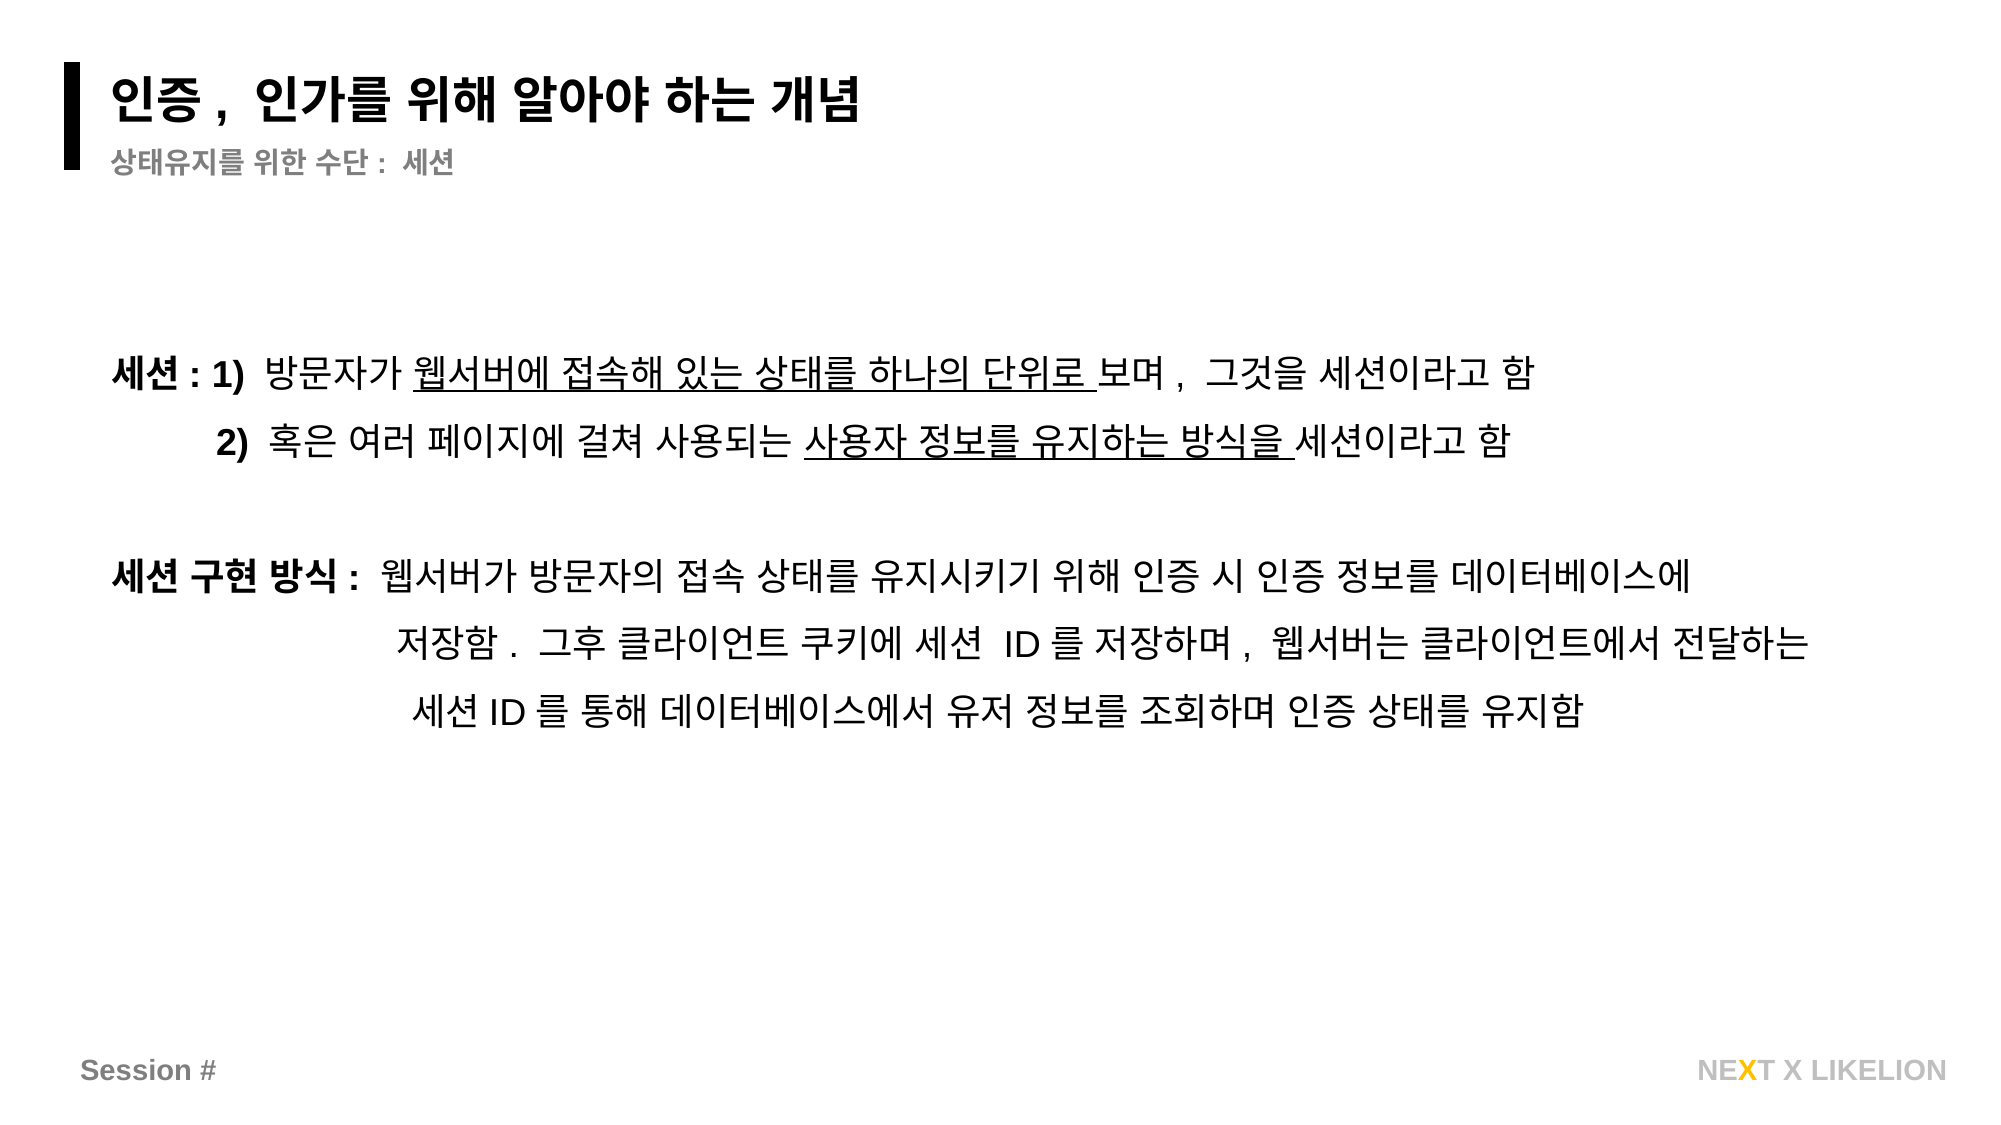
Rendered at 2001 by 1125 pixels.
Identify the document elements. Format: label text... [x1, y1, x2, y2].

text_box 상태유지를 위한 수단: 세션 [95, 137, 510, 188]
text_box Session # [65, 1044, 237, 1095]
text_box [64, 63, 80, 170]
text_box 세션: 1) 방문자가 웹서버에 접속해 있는 상태를 하나의 단위로 보며, 그것을 세션이라고 함 2) 혹은 여러 페이지에 걸쳐 사용되는 사용자 정보를 유지하는 방식을 세션이라고 함 세션 구현 방식: 웹서버가 방문자의 접속 상태를 유지시키기 위해 인증 시 인증 정보를 데이터베이스에 저장함. 그후 클라이언트 쿠키에 세션 ID를 저장하며, 웹서버는 클라이언트에서 전달하는 세션ID를 통해 데이터베이스에서 유저 정보를 조회하며 인증 상태를 유지함 [96, 320, 1870, 808]
text_box 인증, 인가를 위해 알아야 하는 개념 [95, 61, 984, 137]
text_box NEXT X LIKELION [1682, 1044, 1965, 1095]
